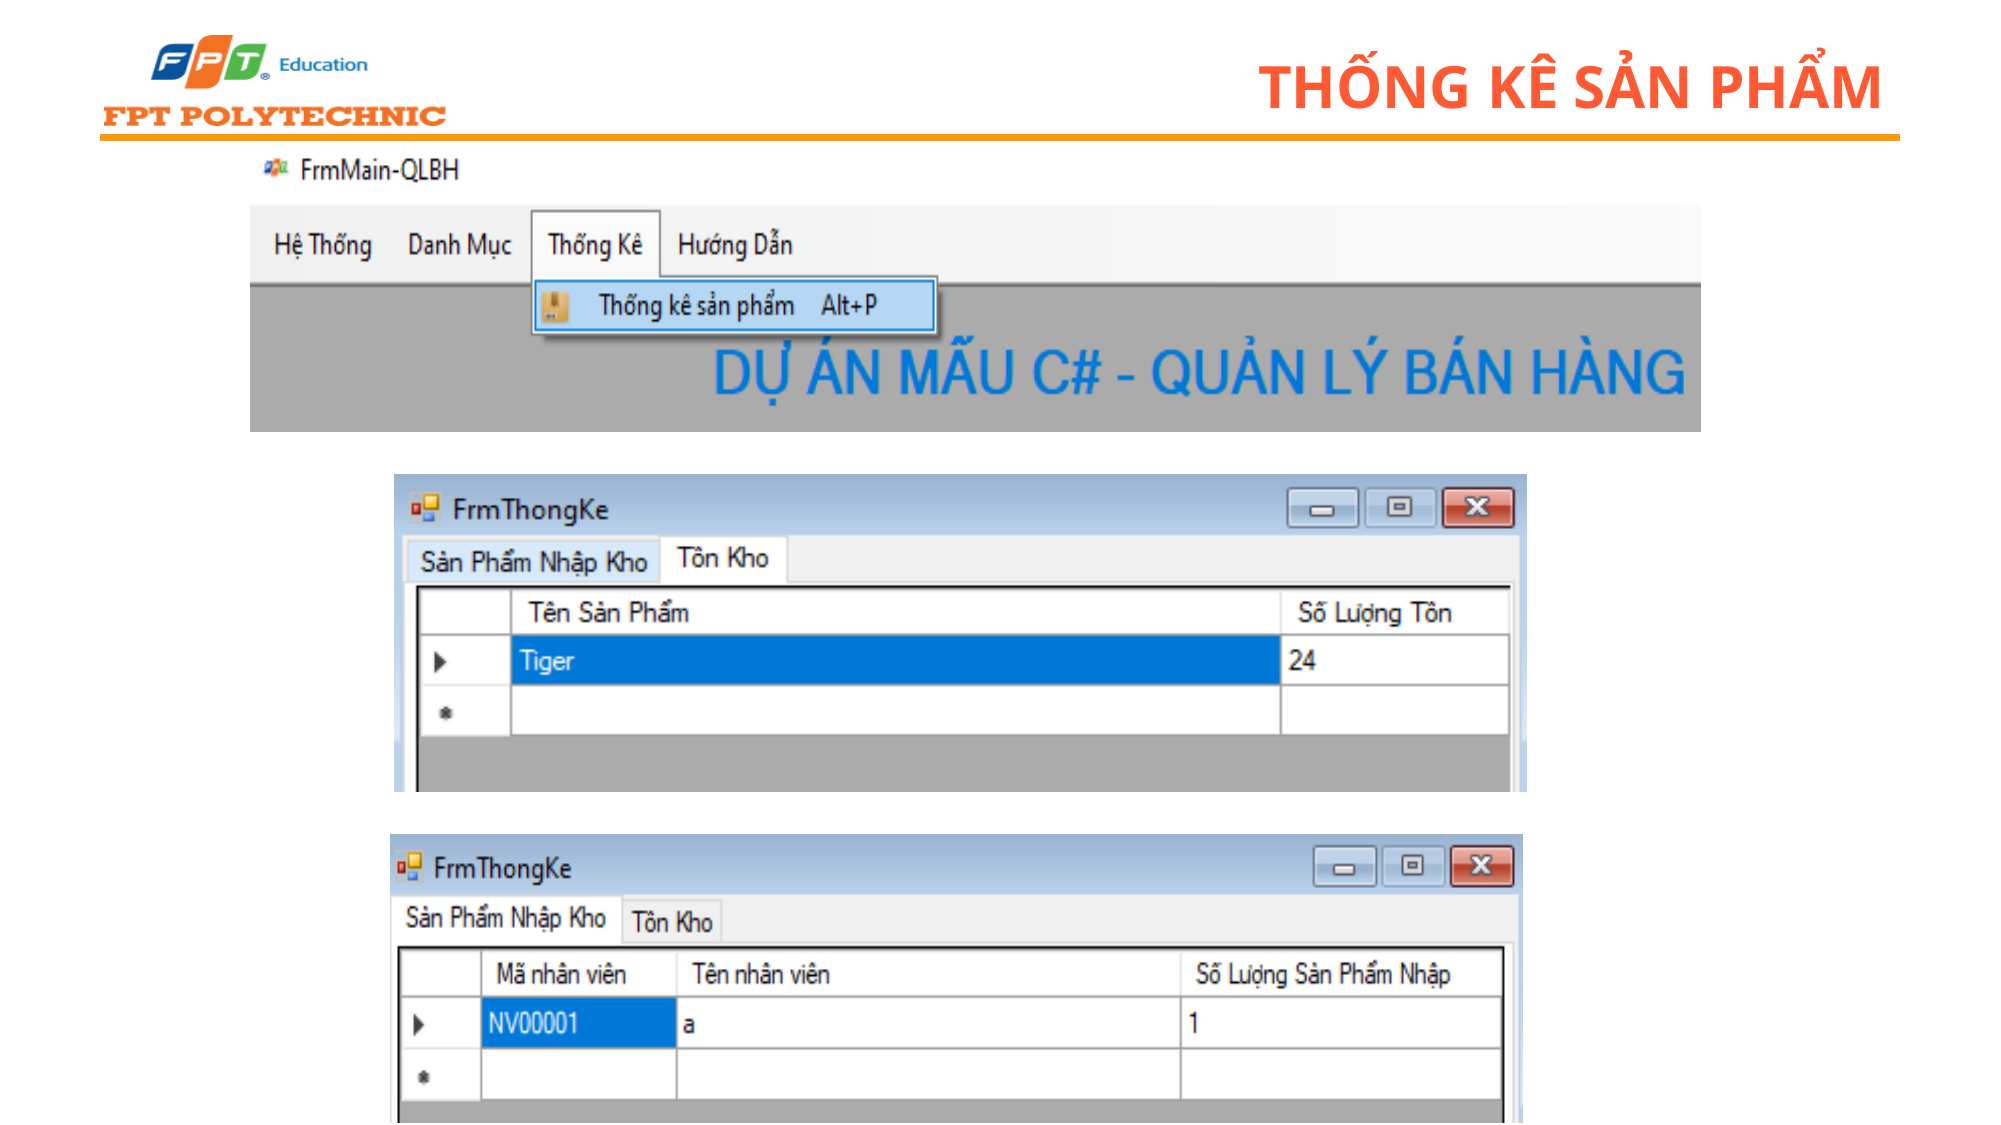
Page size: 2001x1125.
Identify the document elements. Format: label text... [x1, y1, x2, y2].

picture [394, 474, 1527, 793]
title Thống kê sản phẩm [450, 45, 1900, 125]
picture [390, 834, 1523, 1123]
picture [104, 35, 450, 126]
picture [250, 143, 1701, 432]
